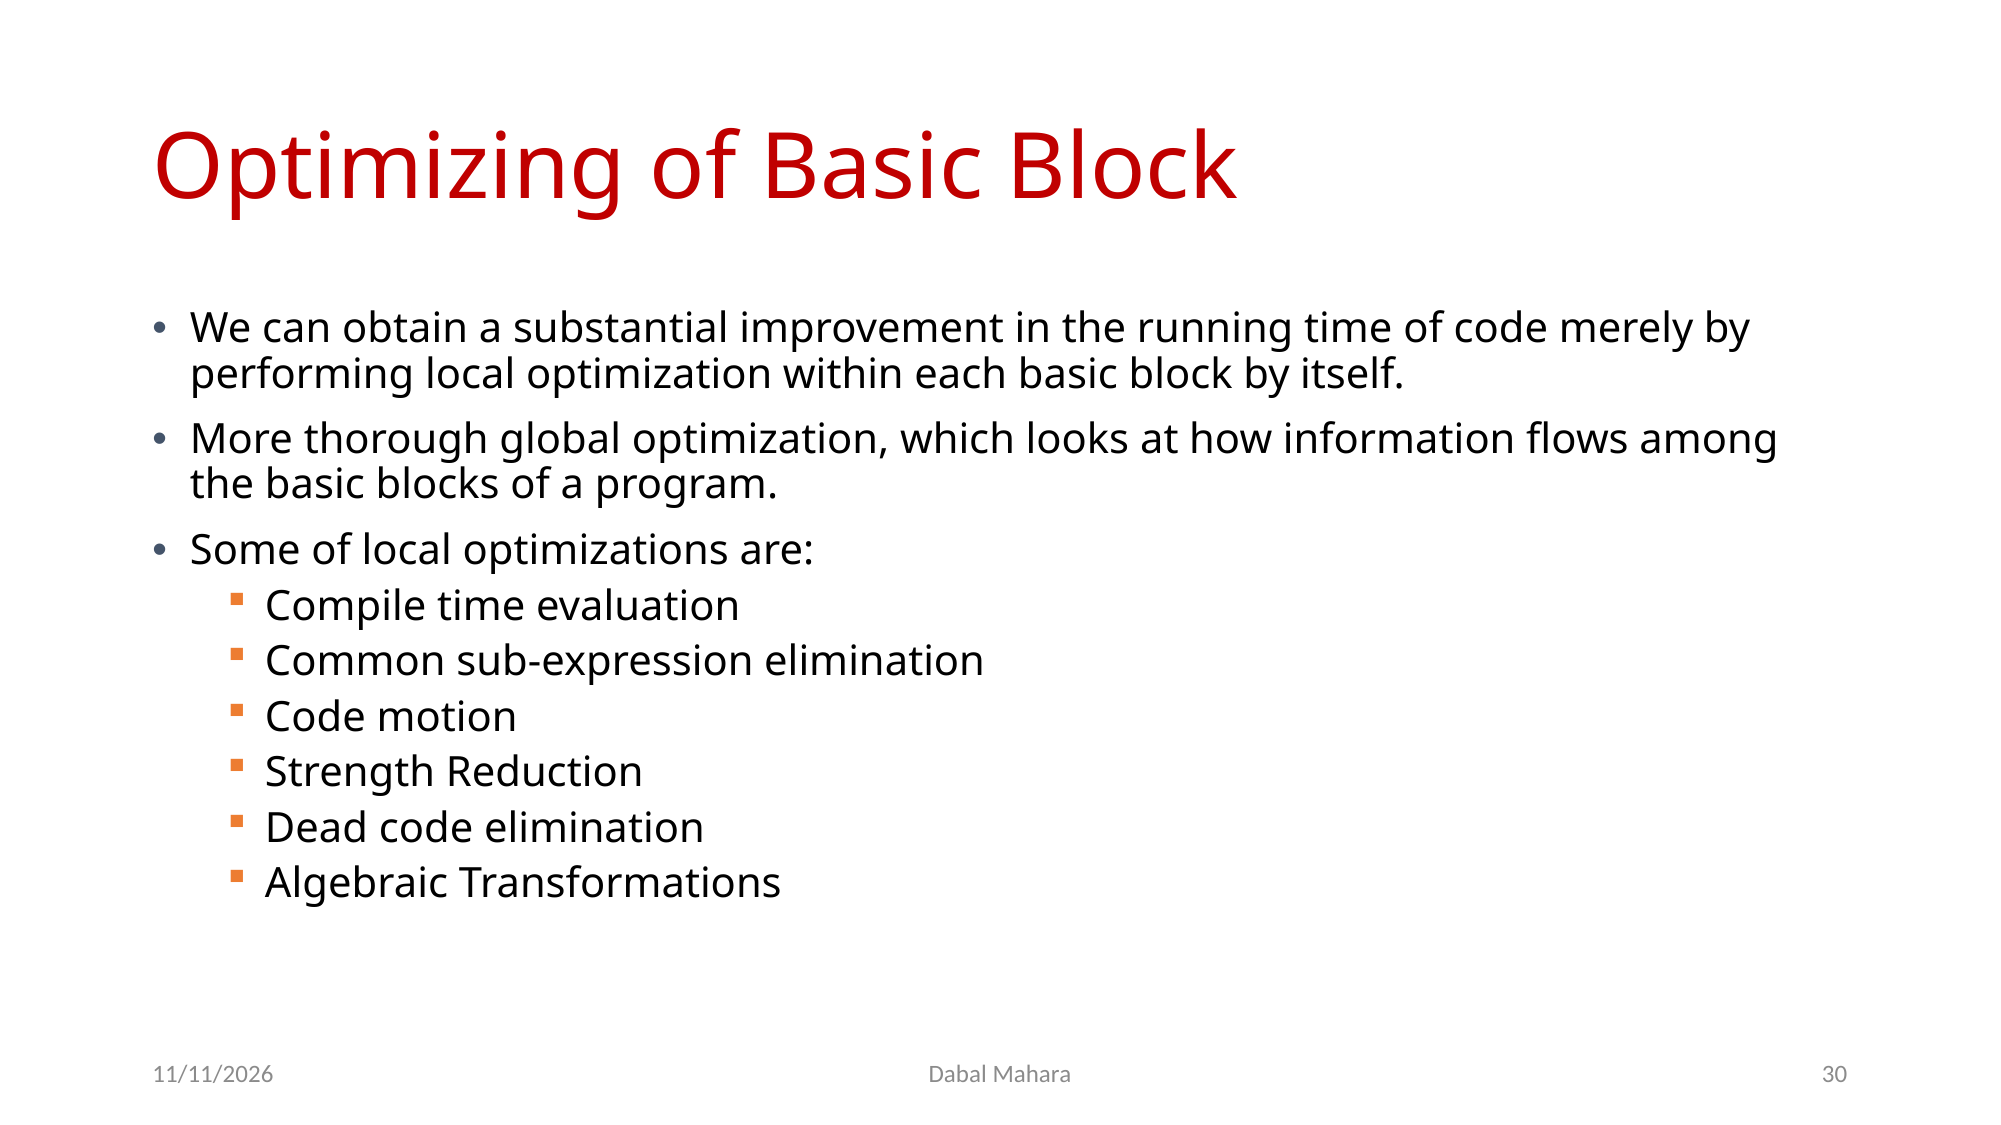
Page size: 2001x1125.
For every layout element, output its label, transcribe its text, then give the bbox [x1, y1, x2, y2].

slide_number 30 [1412, 1042, 1863, 1103]
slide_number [137, 1042, 588, 1103]
footer Dabal Mahara [662, 1042, 1338, 1103]
title Optimizing of Basic Block [137, 59, 1863, 278]
list We can obtain a substantial improvement in the running time of code merely by performing local optimization within each basic block by itself. More thorough global optimization, which looks at how information flows among the basic blocks of a program. Some of local optimizations are: Compile time evaluation Common sub-expression elimination Code motion Strength Reduction Dead code elimination Algebraic Transformations [137, 299, 1863, 1014]
